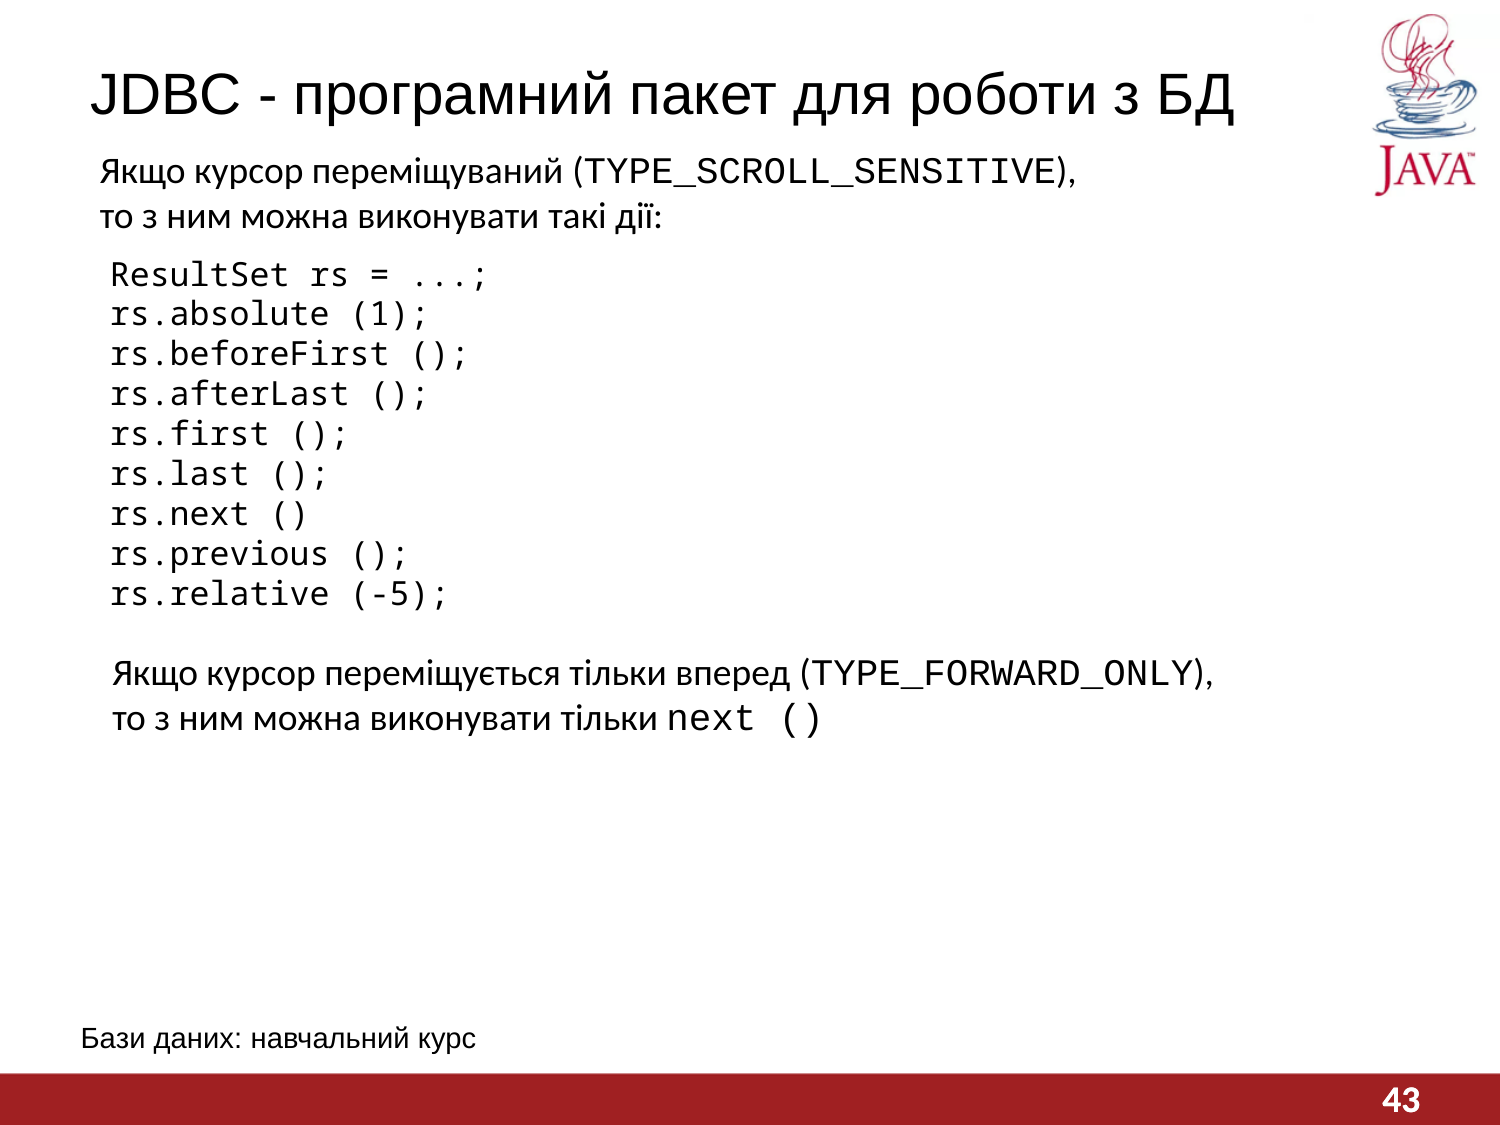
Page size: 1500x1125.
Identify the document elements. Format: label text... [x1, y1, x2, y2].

title JDBC - програмний пакет для роботи з БД [75, 45, 1425, 138]
picture [0, 0, 1500, 1125]
text_box Якщо курсор переміщуваний (TYPE_SCROLL_SENSITIVE), то з ним можна виконувати такі дії: [85, 138, 1101, 244]
text_box Бази даних: навчальний курс [65, 1012, 492, 1063]
text_box ResultSet rs = ...; rs.absolute (1); rs.beforeFirst (); rs.afterLast (); rs.first (); rs.last (); rs.next () rs.previous (); rs.relative (-5); [94, 245, 505, 620]
text_box Якщо курсор переміщується тільки вперед (TYPE_FORWARD_ONLY), то з ним можна виконувати тільки next () [97, 640, 1238, 746]
